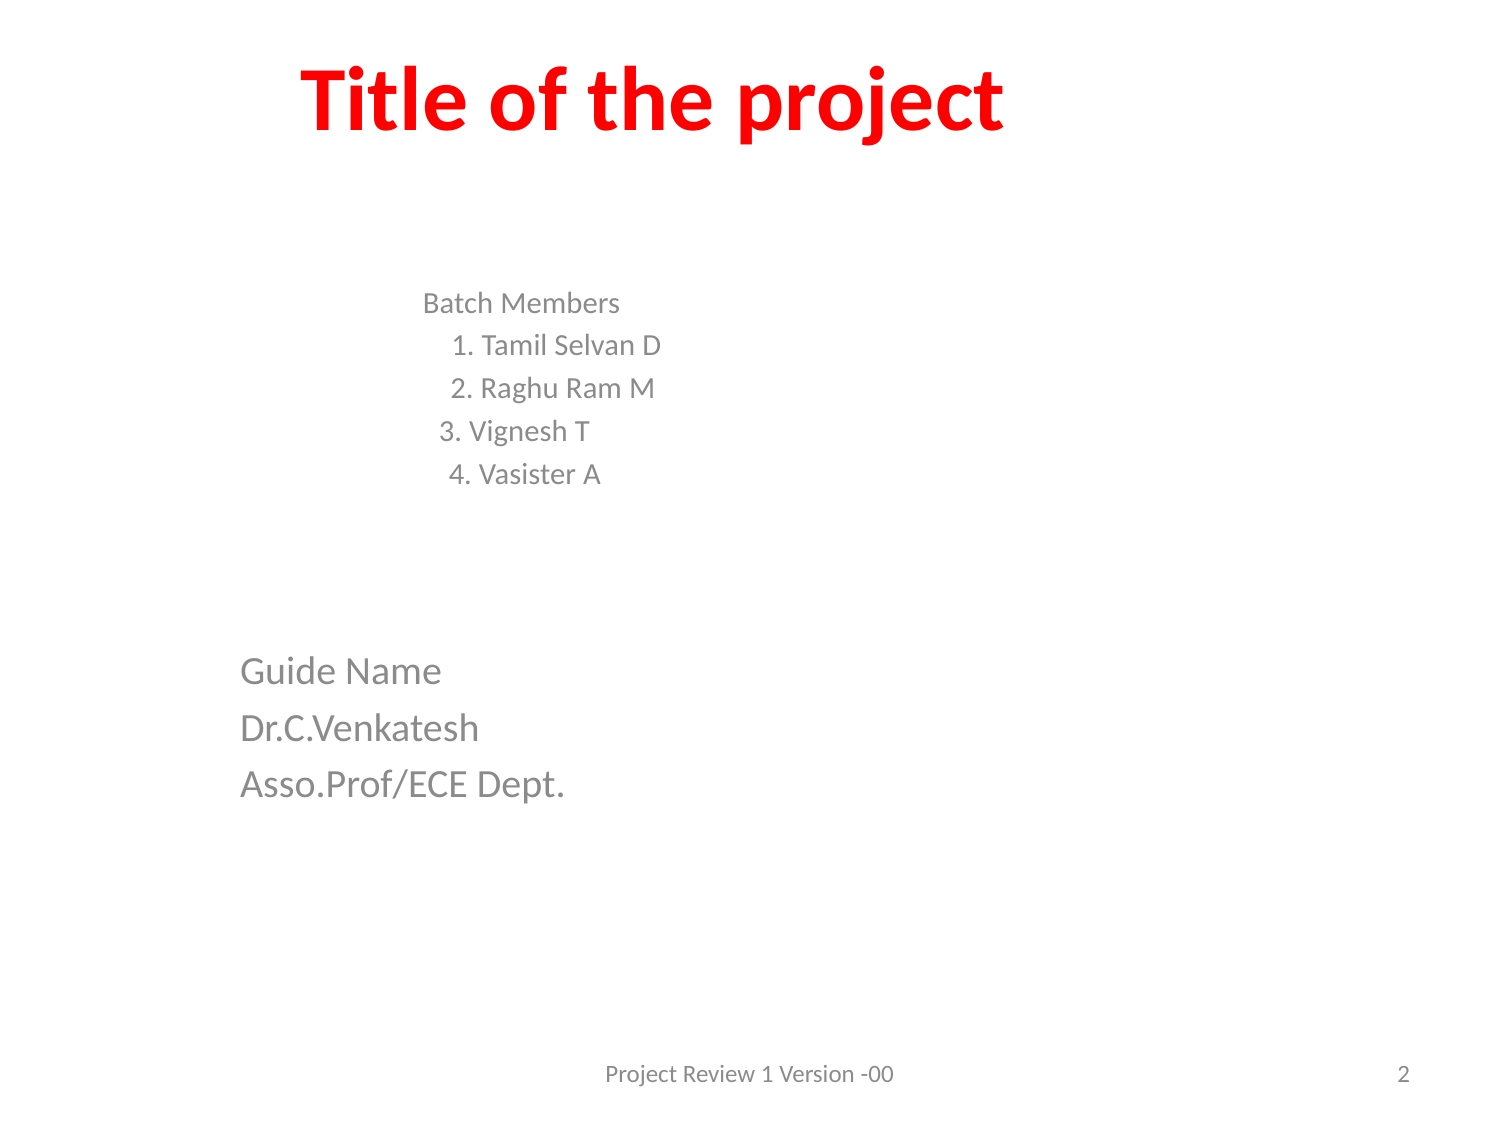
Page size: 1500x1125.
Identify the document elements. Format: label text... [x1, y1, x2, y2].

slide_number 2 [1074, 1042, 1425, 1103]
text_box Batch Members 1. Tamil Selvan D 2. Raghu Ram M 3. Vignesh T 4. Vasister A [149, 274, 900, 500]
subtitle Guide Name Dr.C.Venkatesh Asso.Prof/ECE Dept. [225, 637, 975, 813]
footer Project Review 1 Version -00 [512, 1042, 988, 1103]
title Title of the project [37, 0, 1313, 188]
